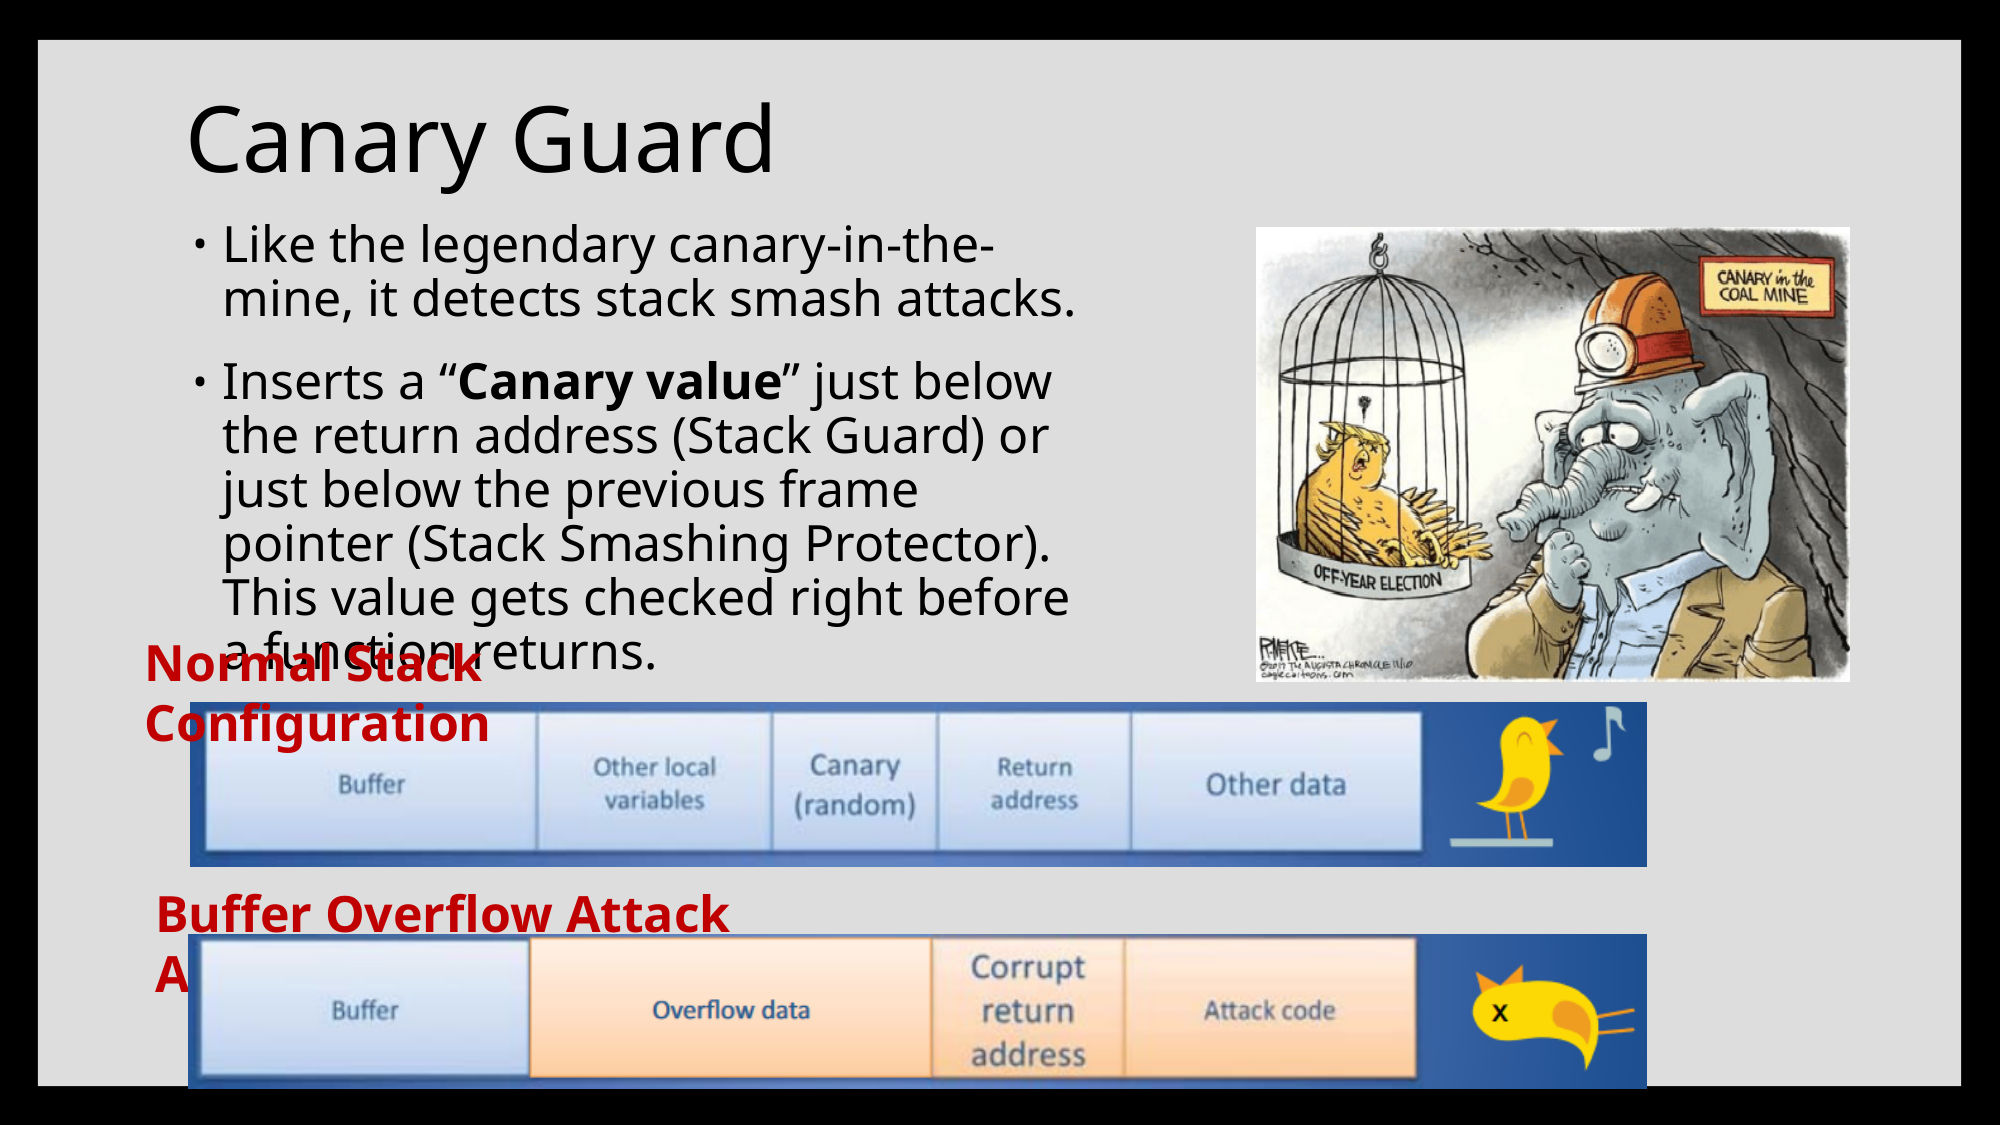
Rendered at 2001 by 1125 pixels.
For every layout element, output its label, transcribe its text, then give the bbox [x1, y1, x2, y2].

picture [1256, 226, 1851, 683]
title Canary Guard [170, 31, 1790, 254]
text_box Buffer Overflow Attack Attempt [140, 875, 919, 1010]
picture [188, 933, 1647, 1090]
text_box Normal Stack Configuration [129, 623, 824, 759]
list Like the legendary canary-in-the-mine, it detects stack smash attacks. Inserts a “Canary value” just below the return address (Stack Guard) or just below the previous frame pointer (Stack Smashing Protector). This value gets checked right before a function returns. [170, 212, 1101, 700]
picture [190, 702, 1648, 868]
